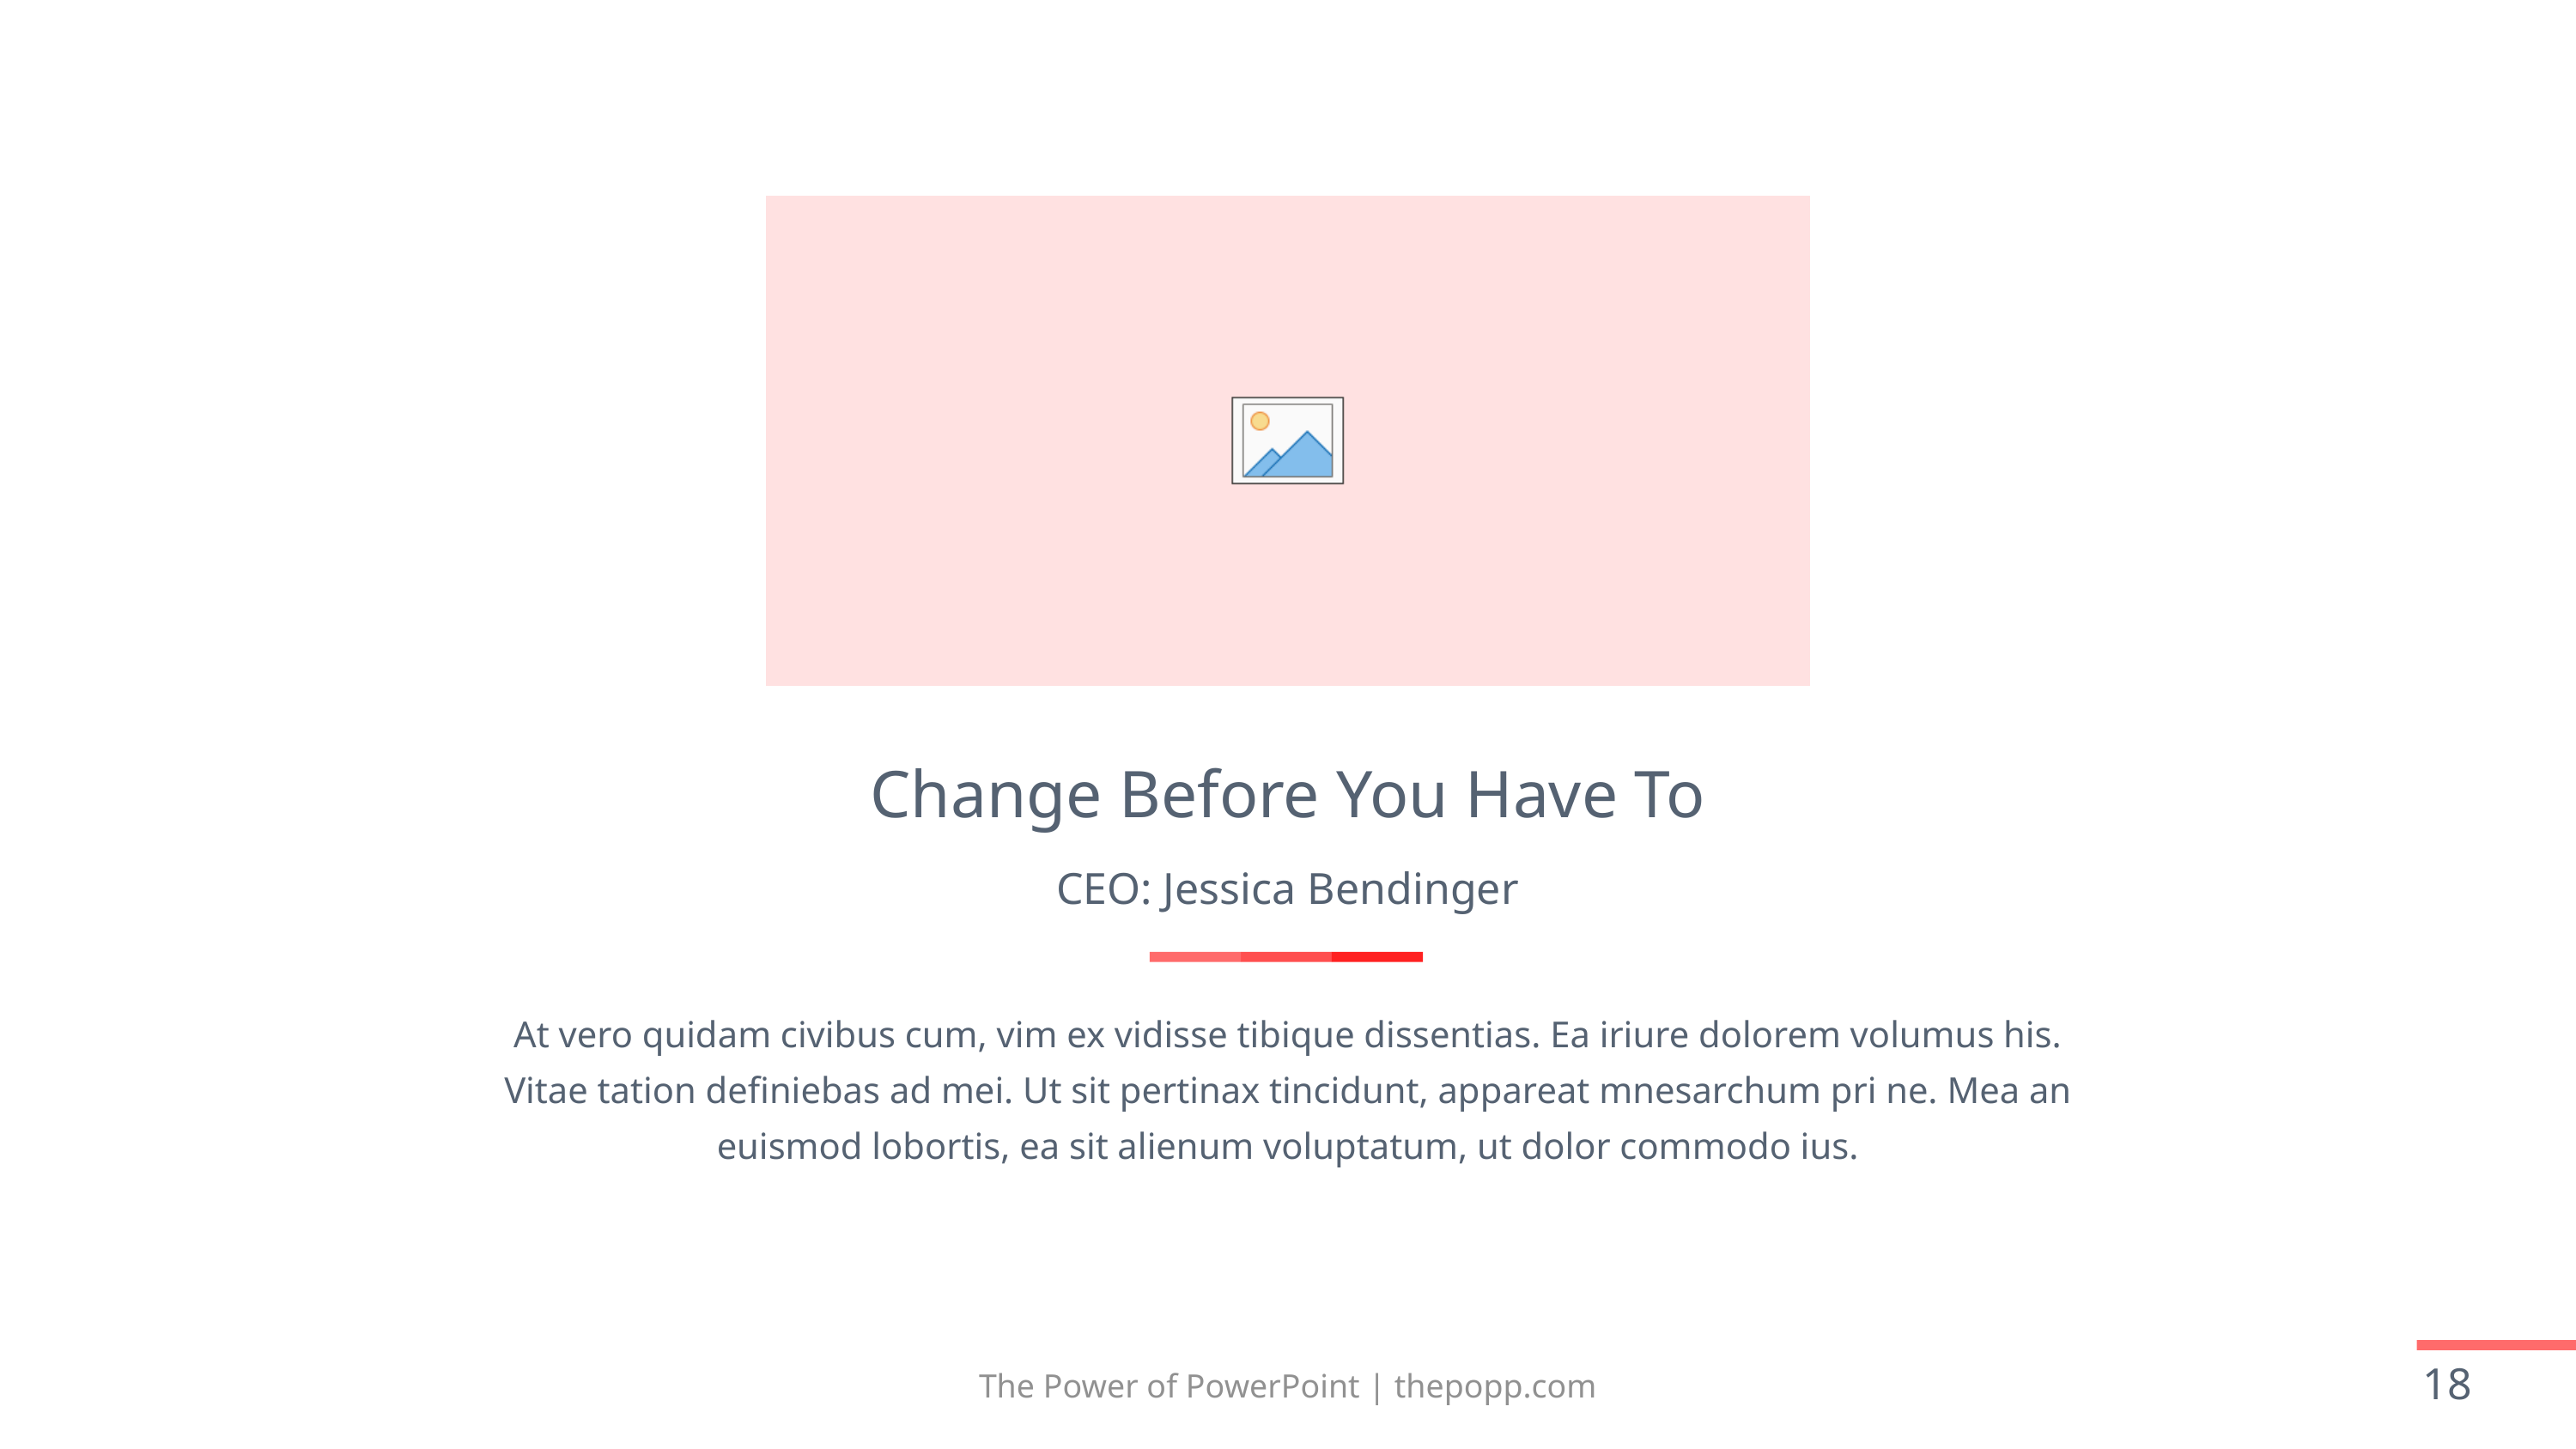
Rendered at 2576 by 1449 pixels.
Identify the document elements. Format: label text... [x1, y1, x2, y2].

list Change Before You Have To [402, 739, 2174, 837]
footer The Power of PowerPoint | thepopp.com [853, 1349, 1723, 1427]
slide_number 18 [2409, 1351, 2576, 1421]
list At vero quidam civibus cum, vim ex vidisse tibique dissentias. Ea iriure dolorem volumus his. Vitae tation definiebas ad mei. Ut sit pertinax tincidunt, appareat mnesarchum pri ne. Mea an euismod lobortis, ea sit alienum voluptatum, ut dolor commodo ius. [484, 992, 2092, 1270]
picture [766, 196, 1810, 686]
list CEO: Jessica Bendinger [402, 839, 2174, 943]
